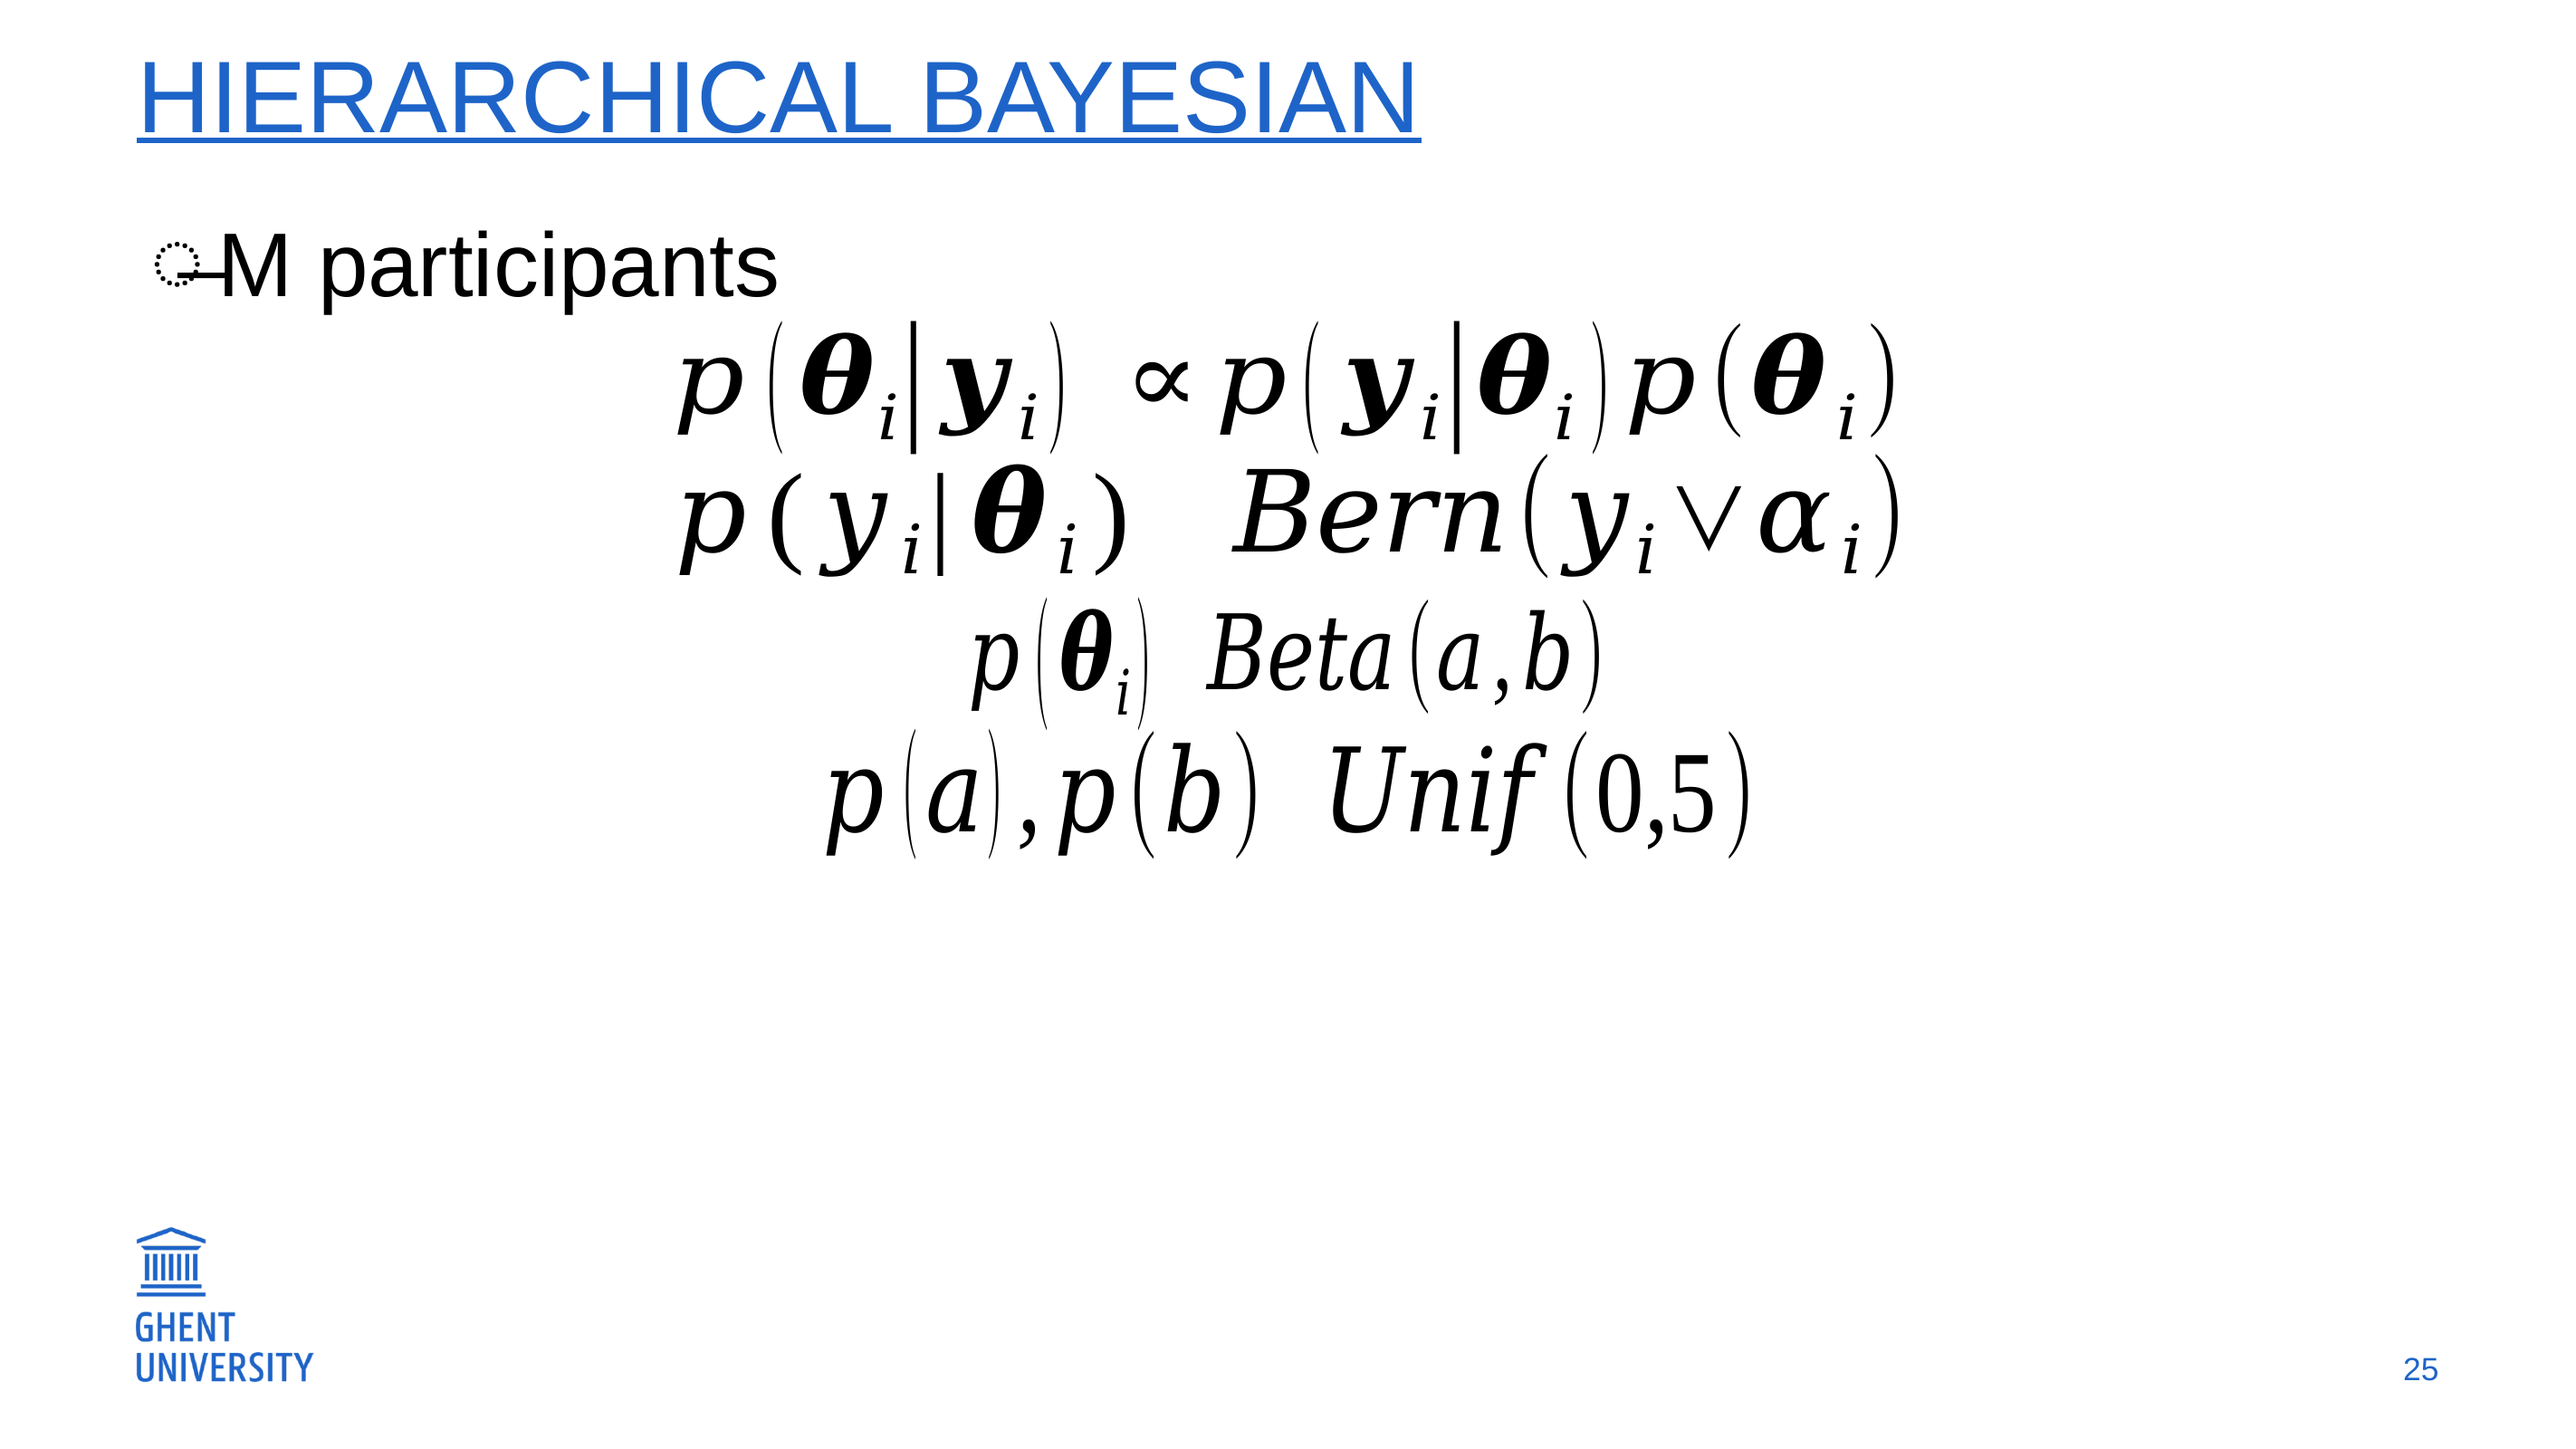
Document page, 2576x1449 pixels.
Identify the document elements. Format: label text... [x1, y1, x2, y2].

title Hierarchical Bayesian [123, 37, 2456, 166]
picture [68, 1175, 411, 1449]
list M participants [124, 177, 2456, 1173]
slide_number 25 [2315, 1329, 2453, 1407]
